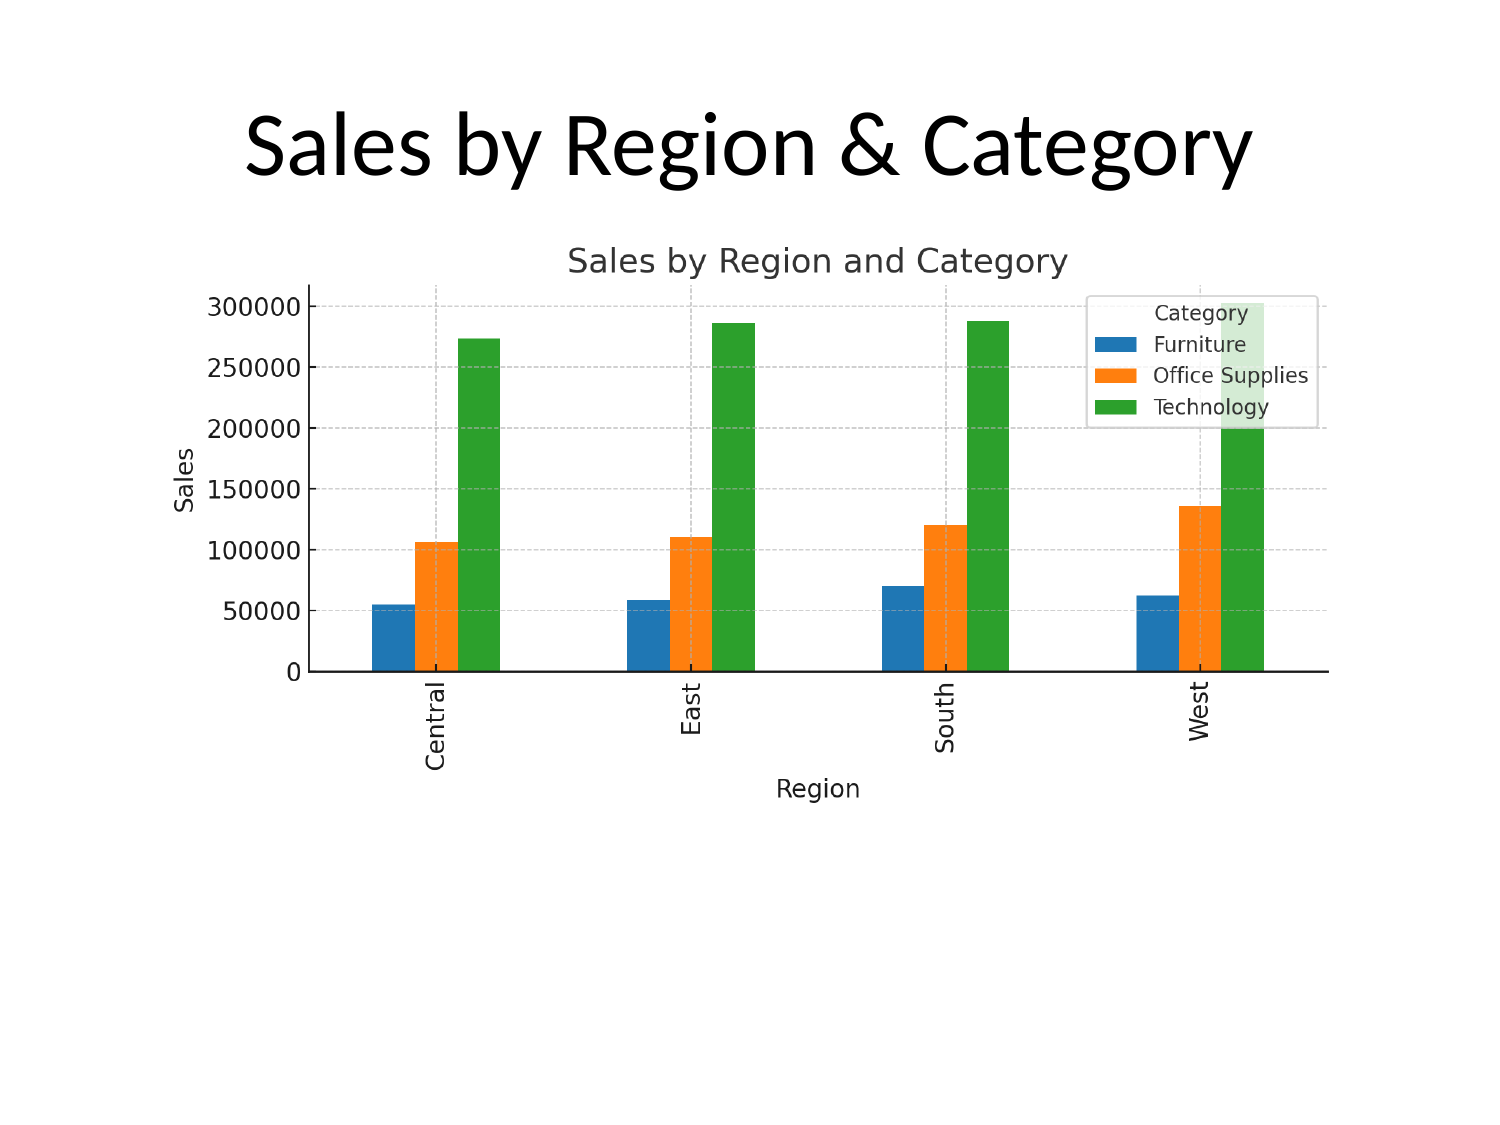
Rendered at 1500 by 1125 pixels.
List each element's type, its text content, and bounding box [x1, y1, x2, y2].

title Sales by Region & Category [75, 45, 1425, 233]
picture [149, 224, 1351, 826]
